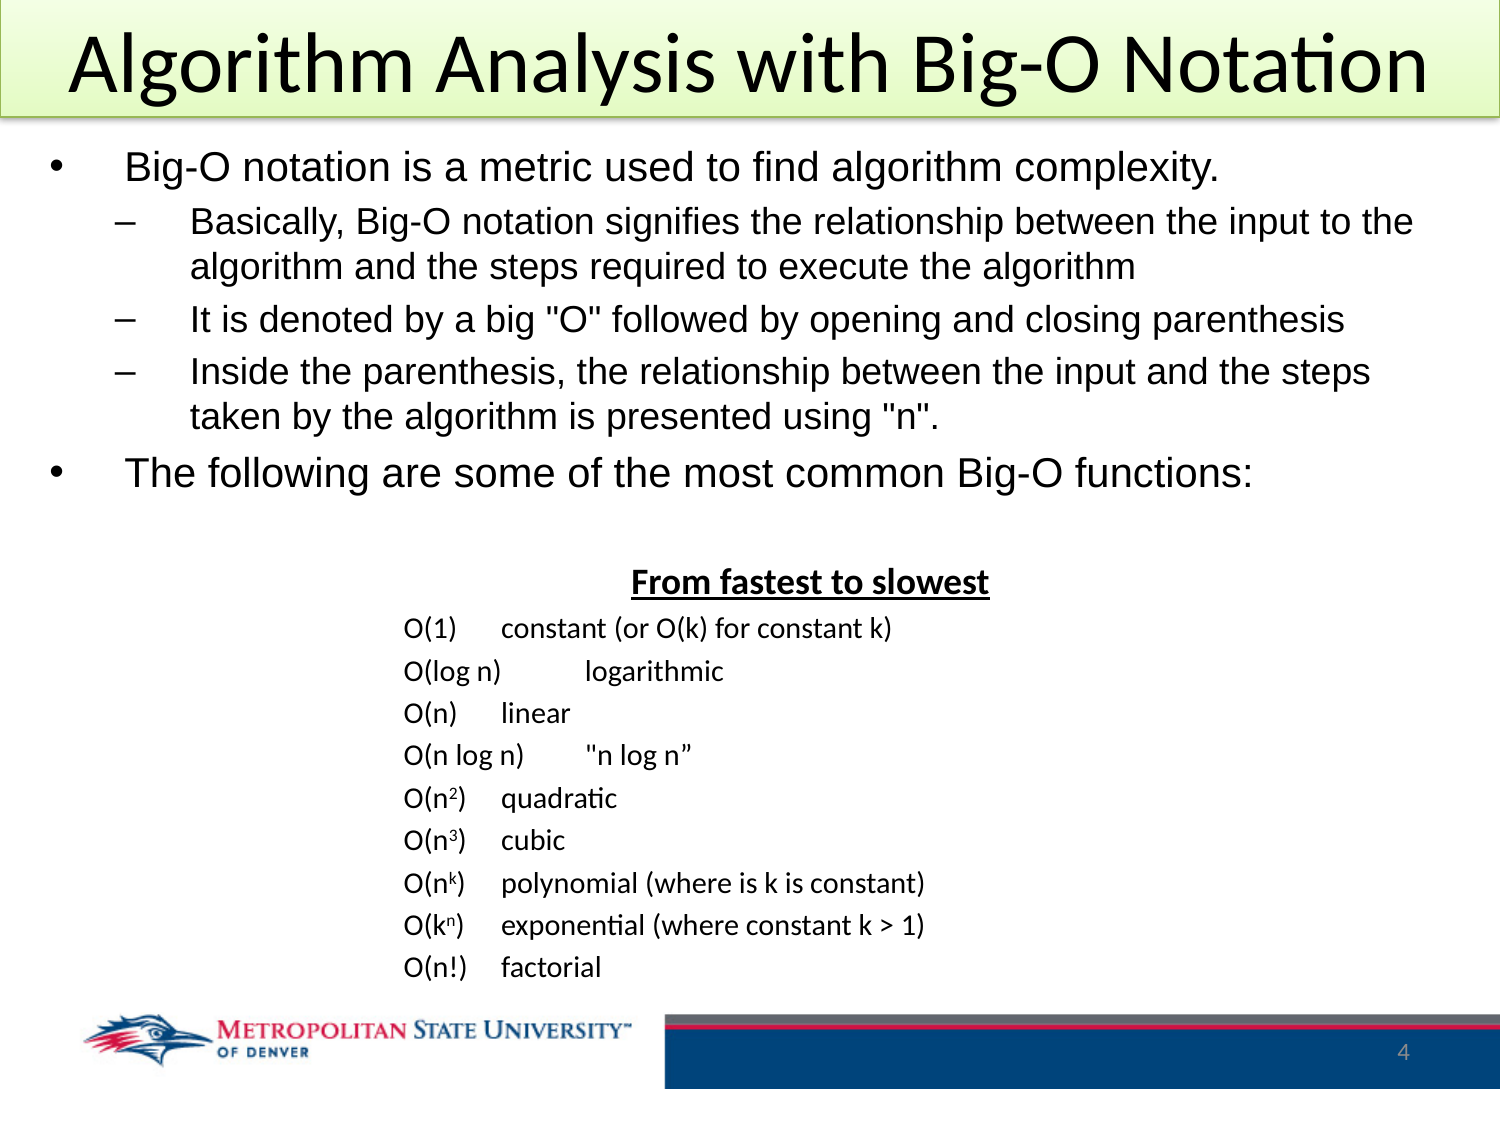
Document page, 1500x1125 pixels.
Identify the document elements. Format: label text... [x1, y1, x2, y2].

list Big-O notation is a metric used to find algorithm complexity. Basically, Big-O notation signifies the relationship between the input to the algorithm and the steps required to execute the algorithm It is denoted by a big "O" followed by opening and closing parenthesis Inside the parenthesis, the relationship between the input and the steps taken by the algorithm is presented using "n". The following are some of the most common Big-O functions: [34, 132, 1467, 518]
slide_number 4 [1316, 1020, 1425, 1081]
picture [44, 1012, 1500, 1089]
title Algorithm Analysis with Big-O Notation [0, 0, 1500, 118]
text_box From fastest to slowest O(1) constant (or O(k) for constant k) O(log n) logarithmic O(n) linear O(n log n) "n log n” O(n2) quadratic O(n3) cubic O(nk) polynomial (where is k is constant) O(kn) exponential (where constant k > 1) O(n!) factorial [388, 549, 1234, 996]
